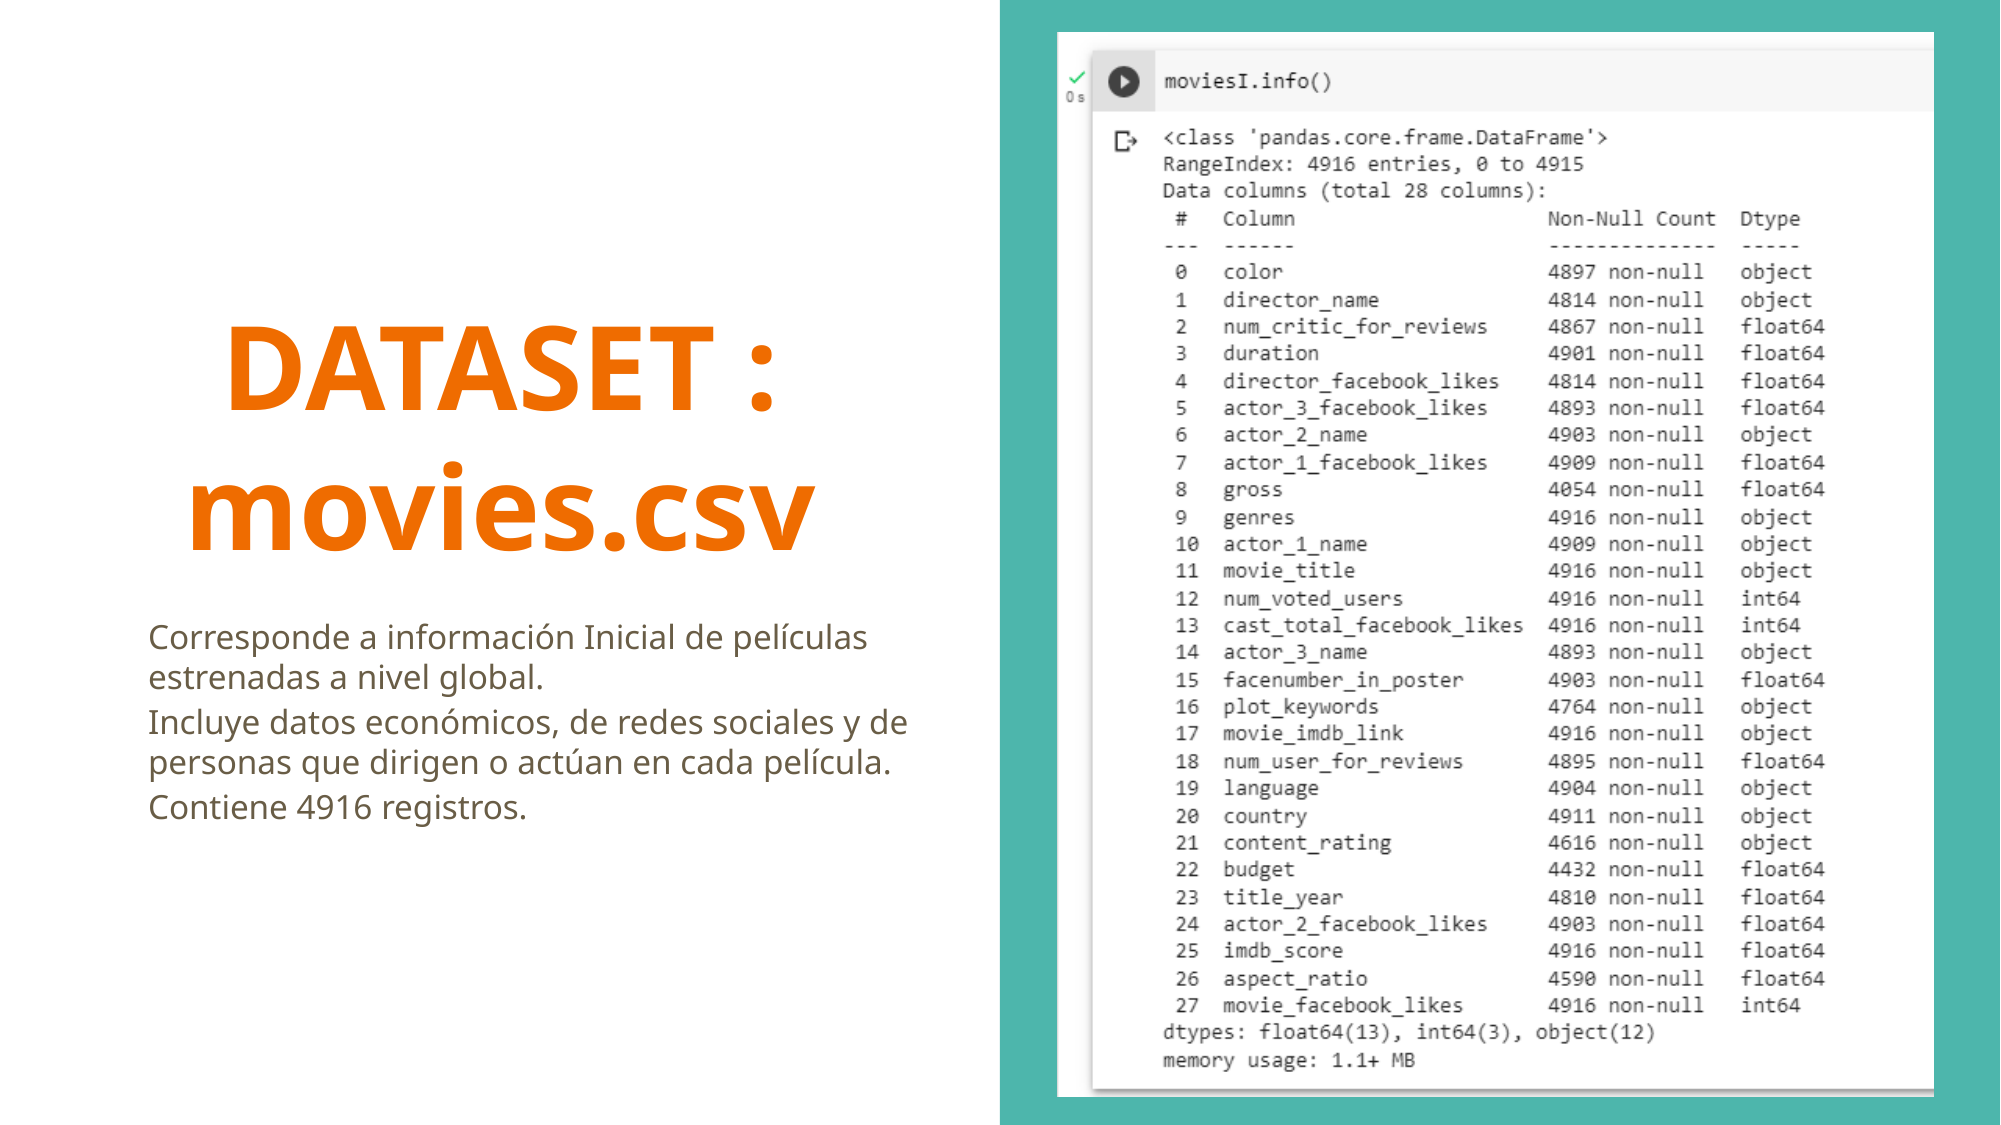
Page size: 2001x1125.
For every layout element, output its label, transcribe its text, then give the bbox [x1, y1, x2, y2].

subtitle Corresponde a información Inicial de películas estrenadas a nivel global. Incluye datos económicos, de redes sociales y de personas que dirigen o actúan en cada película. Contiene 4916 registros. [58, 596, 943, 867]
picture [1056, 32, 1934, 1098]
title DATASET : movies.csv [58, 227, 943, 594]
